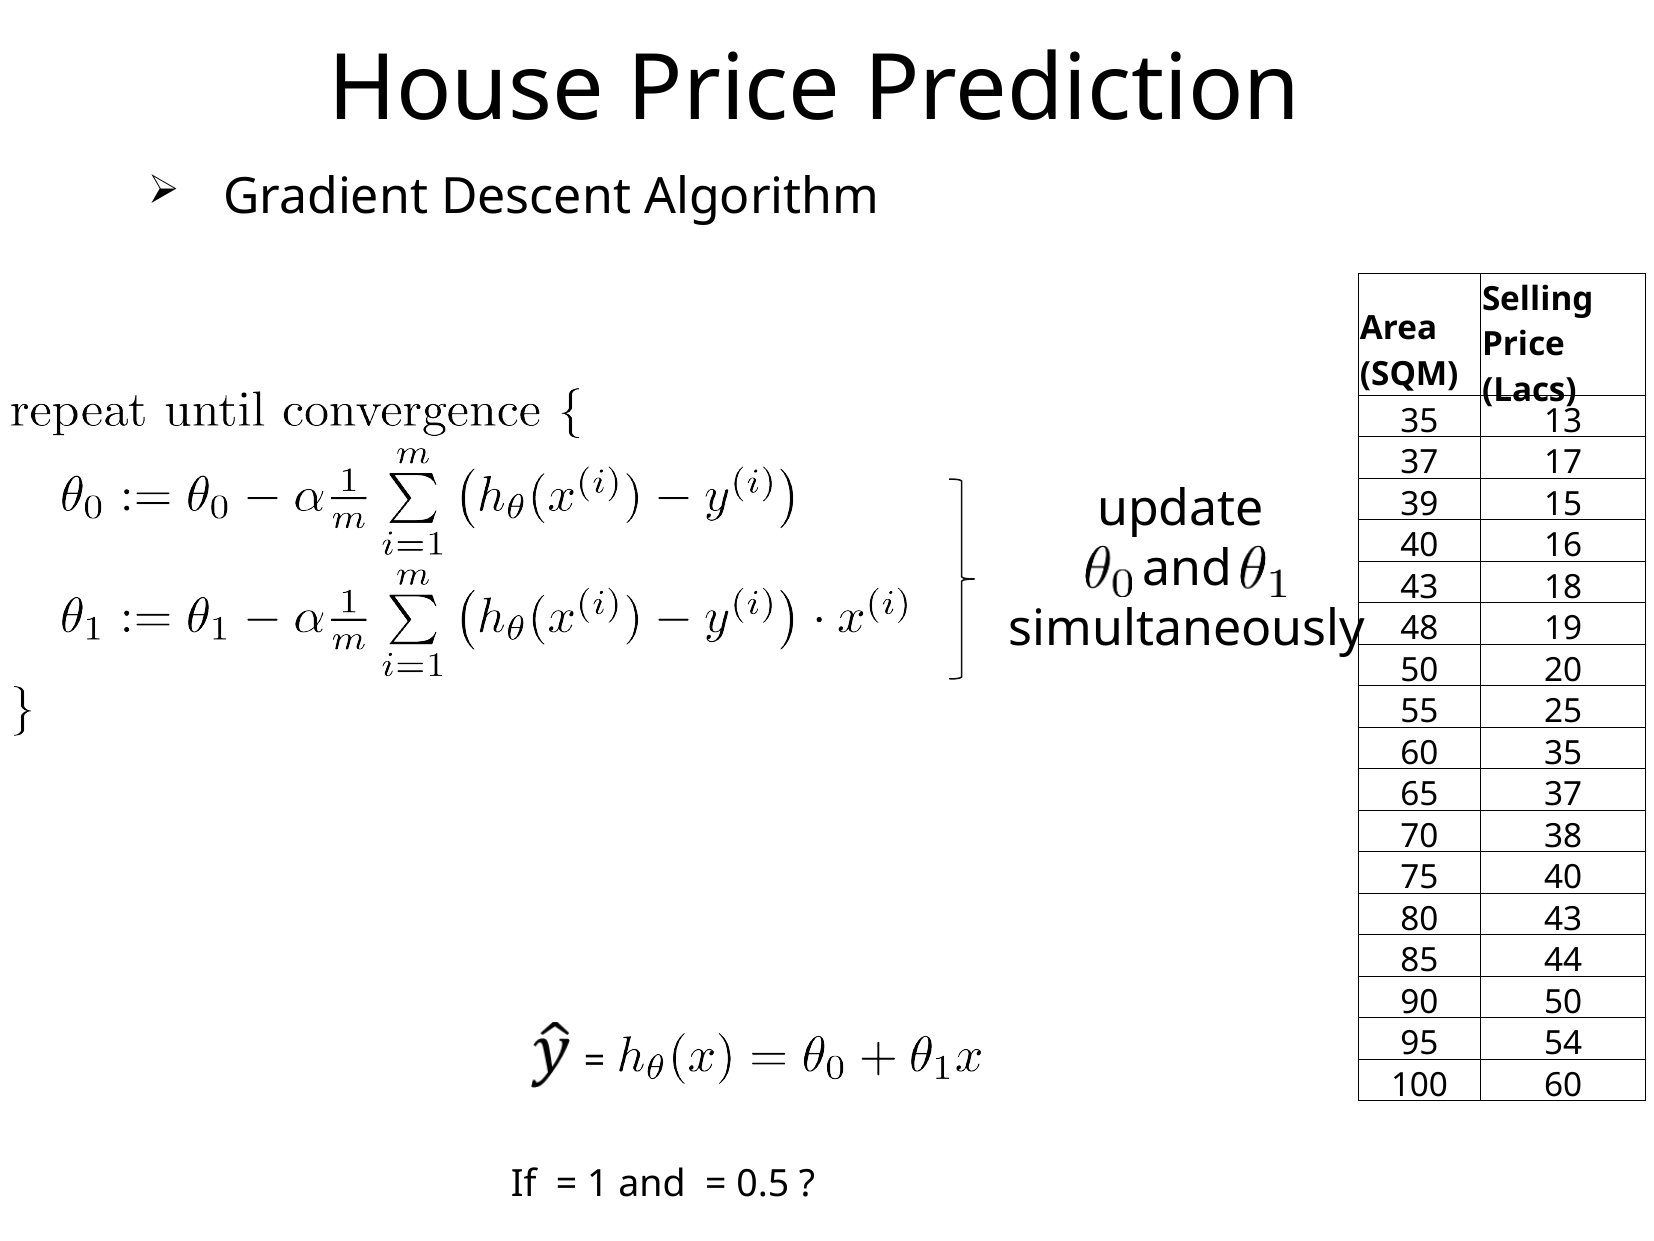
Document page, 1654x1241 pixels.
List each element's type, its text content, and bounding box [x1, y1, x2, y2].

table_cell 65 [1359, 769, 1480, 810]
table_cell 25 [1481, 686, 1645, 727]
picture [1240, 545, 1286, 597]
picture [619, 1033, 981, 1084]
text_box = [575, 1028, 621, 1088]
table_header Selling Price (Lacs) [1481, 274, 1645, 395]
table_cell 60 [1481, 1060, 1645, 1100]
table_cell 43 [1481, 894, 1645, 934]
table_cell 35 [1481, 728, 1645, 768]
table_cell 70 [1359, 811, 1480, 851]
table_cell 85 [1359, 935, 1480, 976]
table_cell 40 [1481, 852, 1645, 893]
picture [11, 388, 907, 736]
table_cell 39 [1359, 479, 1480, 519]
text_box [949, 478, 975, 680]
table_cell 60 [1359, 728, 1480, 768]
table_header Area (SQM) [1359, 274, 1480, 395]
table_cell 18 [1481, 562, 1645, 602]
table_cell 20 [1481, 645, 1645, 685]
picture [1084, 544, 1133, 597]
table_cell 35 [1359, 396, 1480, 436]
table_cell 55 [1359, 686, 1480, 727]
table_cell 17 [1481, 437, 1645, 478]
table_cell 13 [1481, 396, 1645, 436]
table_cell 48 [1359, 603, 1480, 644]
table_cell 75 [1359, 852, 1480, 893]
text_box update and simultaneously [993, 468, 1358, 724]
table_cell 43 [1359, 562, 1480, 602]
table_cell 95 [1359, 1018, 1480, 1059]
table_cell 19 [1481, 603, 1645, 644]
table_cell 15 [1481, 479, 1645, 519]
table_cell 40 [1359, 520, 1480, 561]
table_cell 90 [1359, 977, 1480, 1017]
table_cell 16 [1481, 520, 1645, 561]
table_cell 50 [1481, 977, 1645, 1017]
title House Price Prediction [70, 12, 1559, 160]
table_cell 37 [1359, 437, 1480, 478]
picture [531, 1021, 571, 1088]
subtitle Gradient Descent Algorithm [82, 159, 1607, 1211]
table_cell 50 [1359, 645, 1480, 685]
table_cell 37 [1481, 769, 1645, 810]
table_cell 80 [1359, 894, 1480, 934]
table_cell 38 [1481, 811, 1645, 851]
table_cell 44 [1481, 935, 1645, 976]
table_cell 54 [1481, 1018, 1645, 1059]
table_cell 100 [1359, 1060, 1480, 1100]
